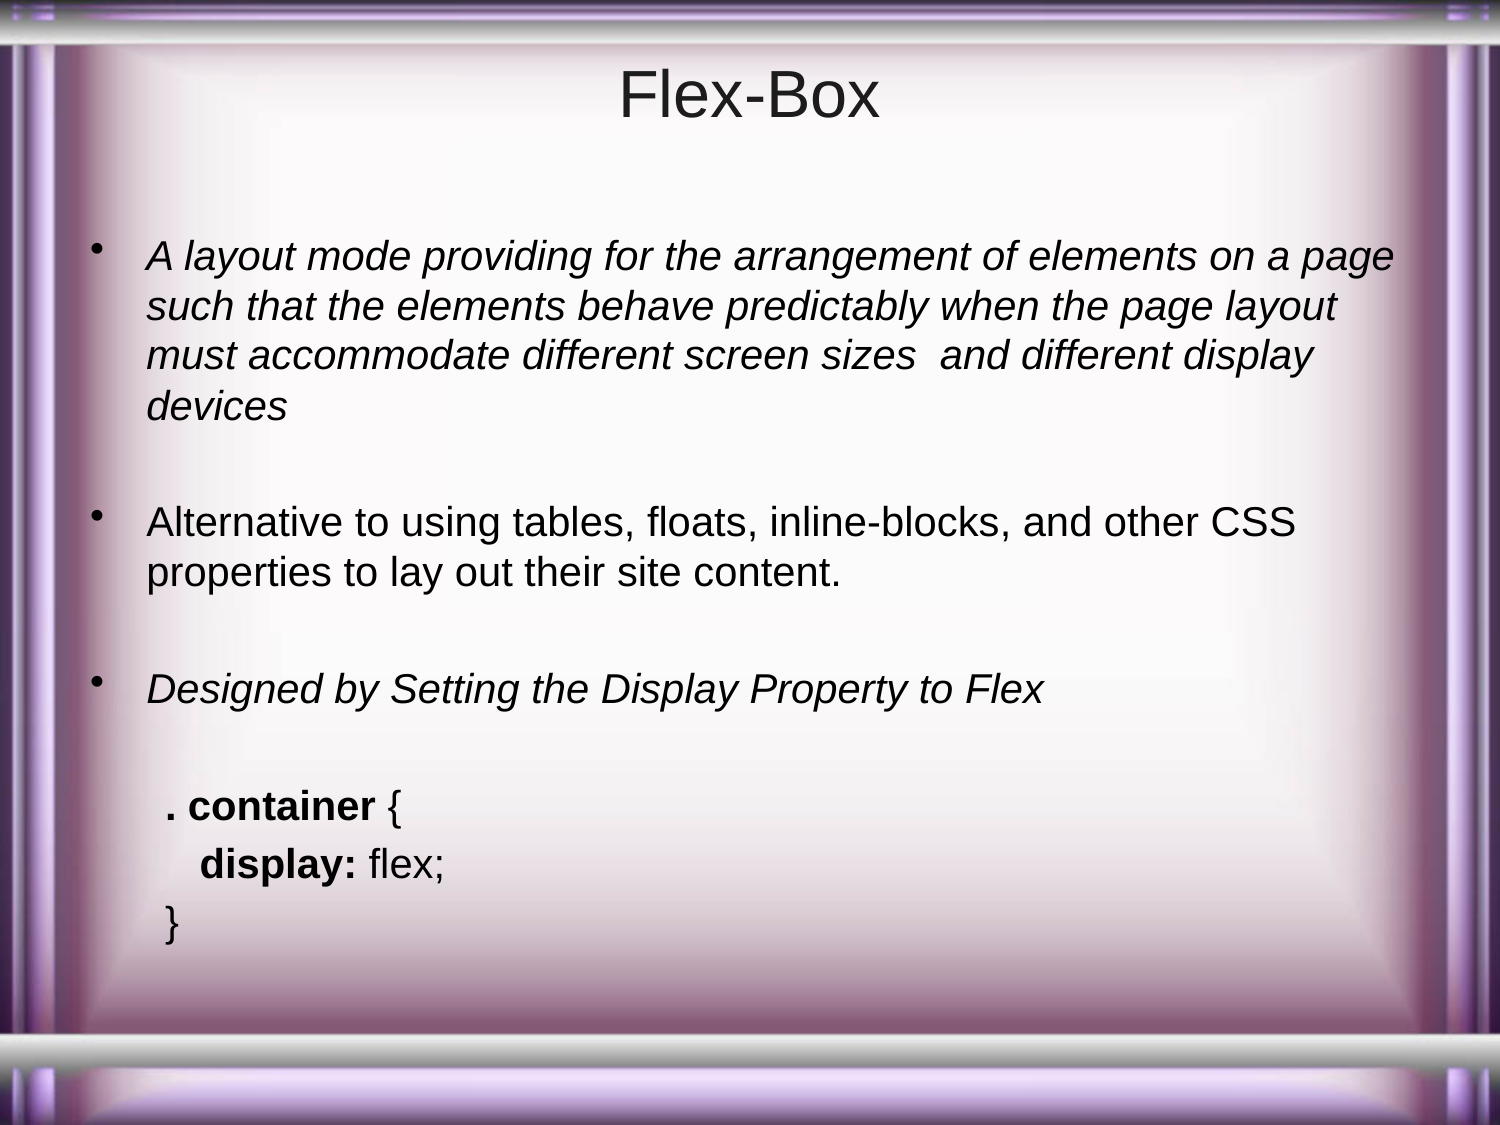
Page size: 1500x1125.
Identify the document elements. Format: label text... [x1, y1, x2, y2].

picture [0, 0, 1500, 1125]
list A layout mode providing for the arrangement of elements on a page such that the elements behave predictably when the page layout must accommodate different screen sizes and different display devices Alternative to using tables, floats, inline-blocks, and other CSS properties to lay out their site content. Designed by Setting the Display Property to Flex . container { display: flex; } [75, 162, 1425, 1005]
title Flex-Box [75, 45, 1425, 138]
